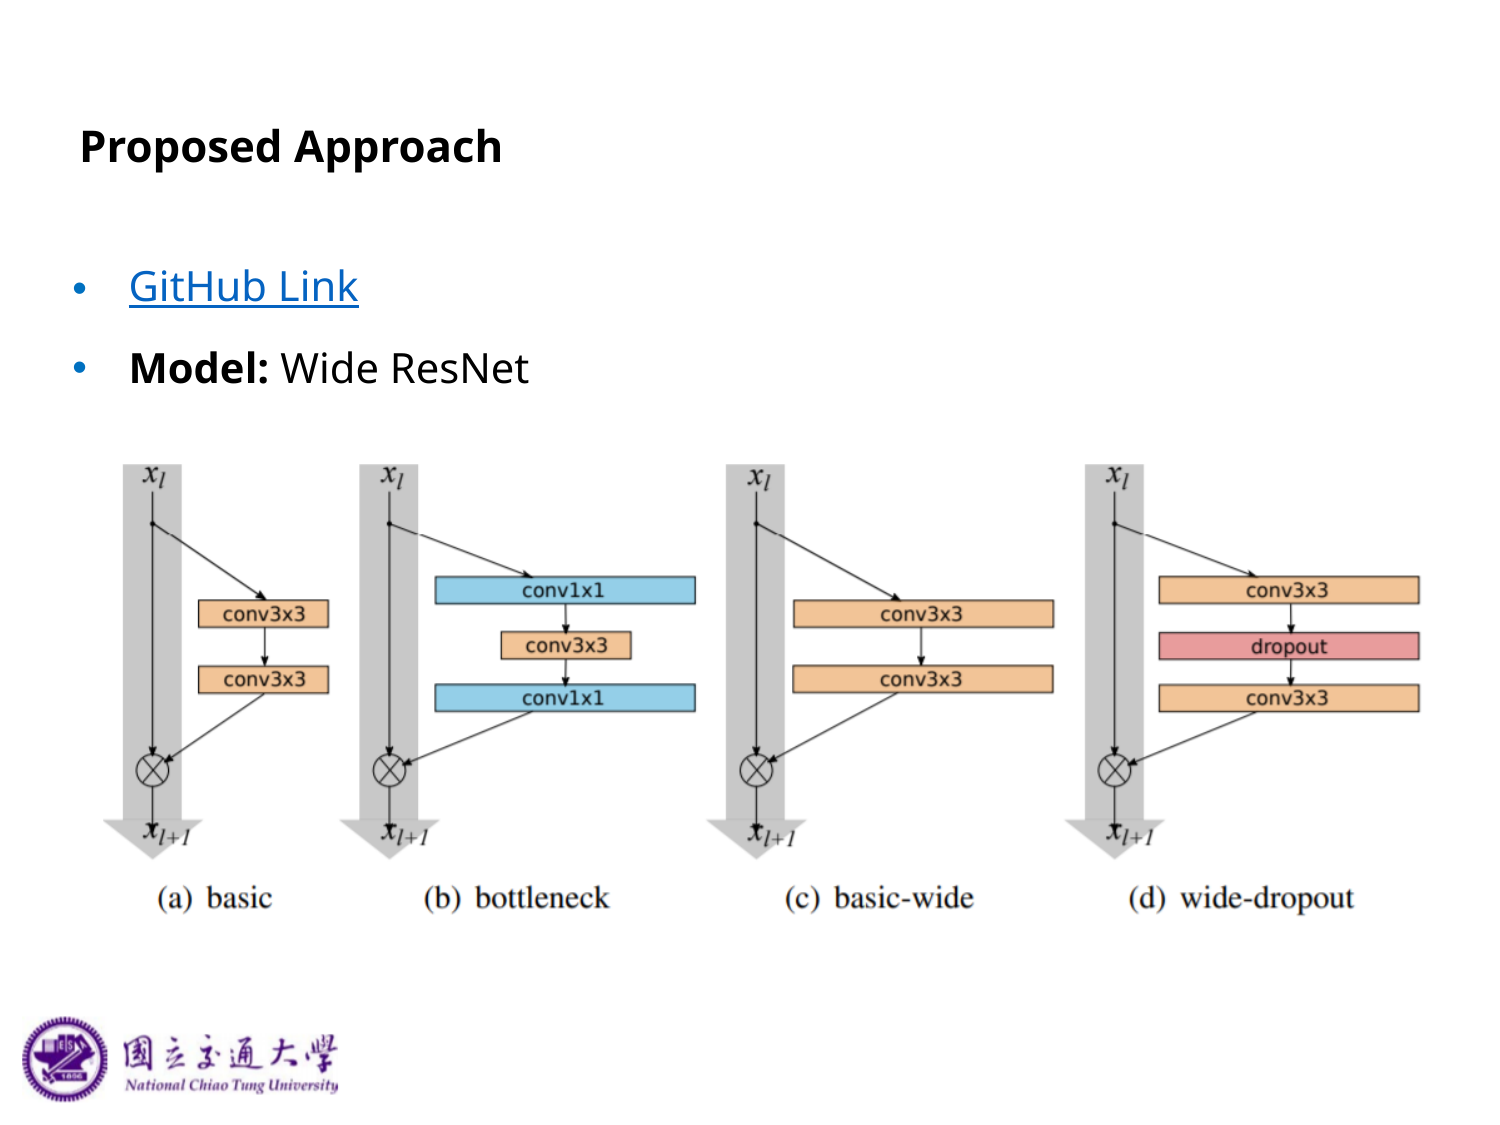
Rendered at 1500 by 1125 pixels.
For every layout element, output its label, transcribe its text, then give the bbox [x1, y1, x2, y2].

text_box [66, 400, 599, 805]
title Proposed Approach [64, 73, 911, 179]
picture [11, 1014, 348, 1110]
picture [103, 453, 1434, 925]
text_box GitHub Link Model: Wide ResNet [57, 224, 1434, 400]
